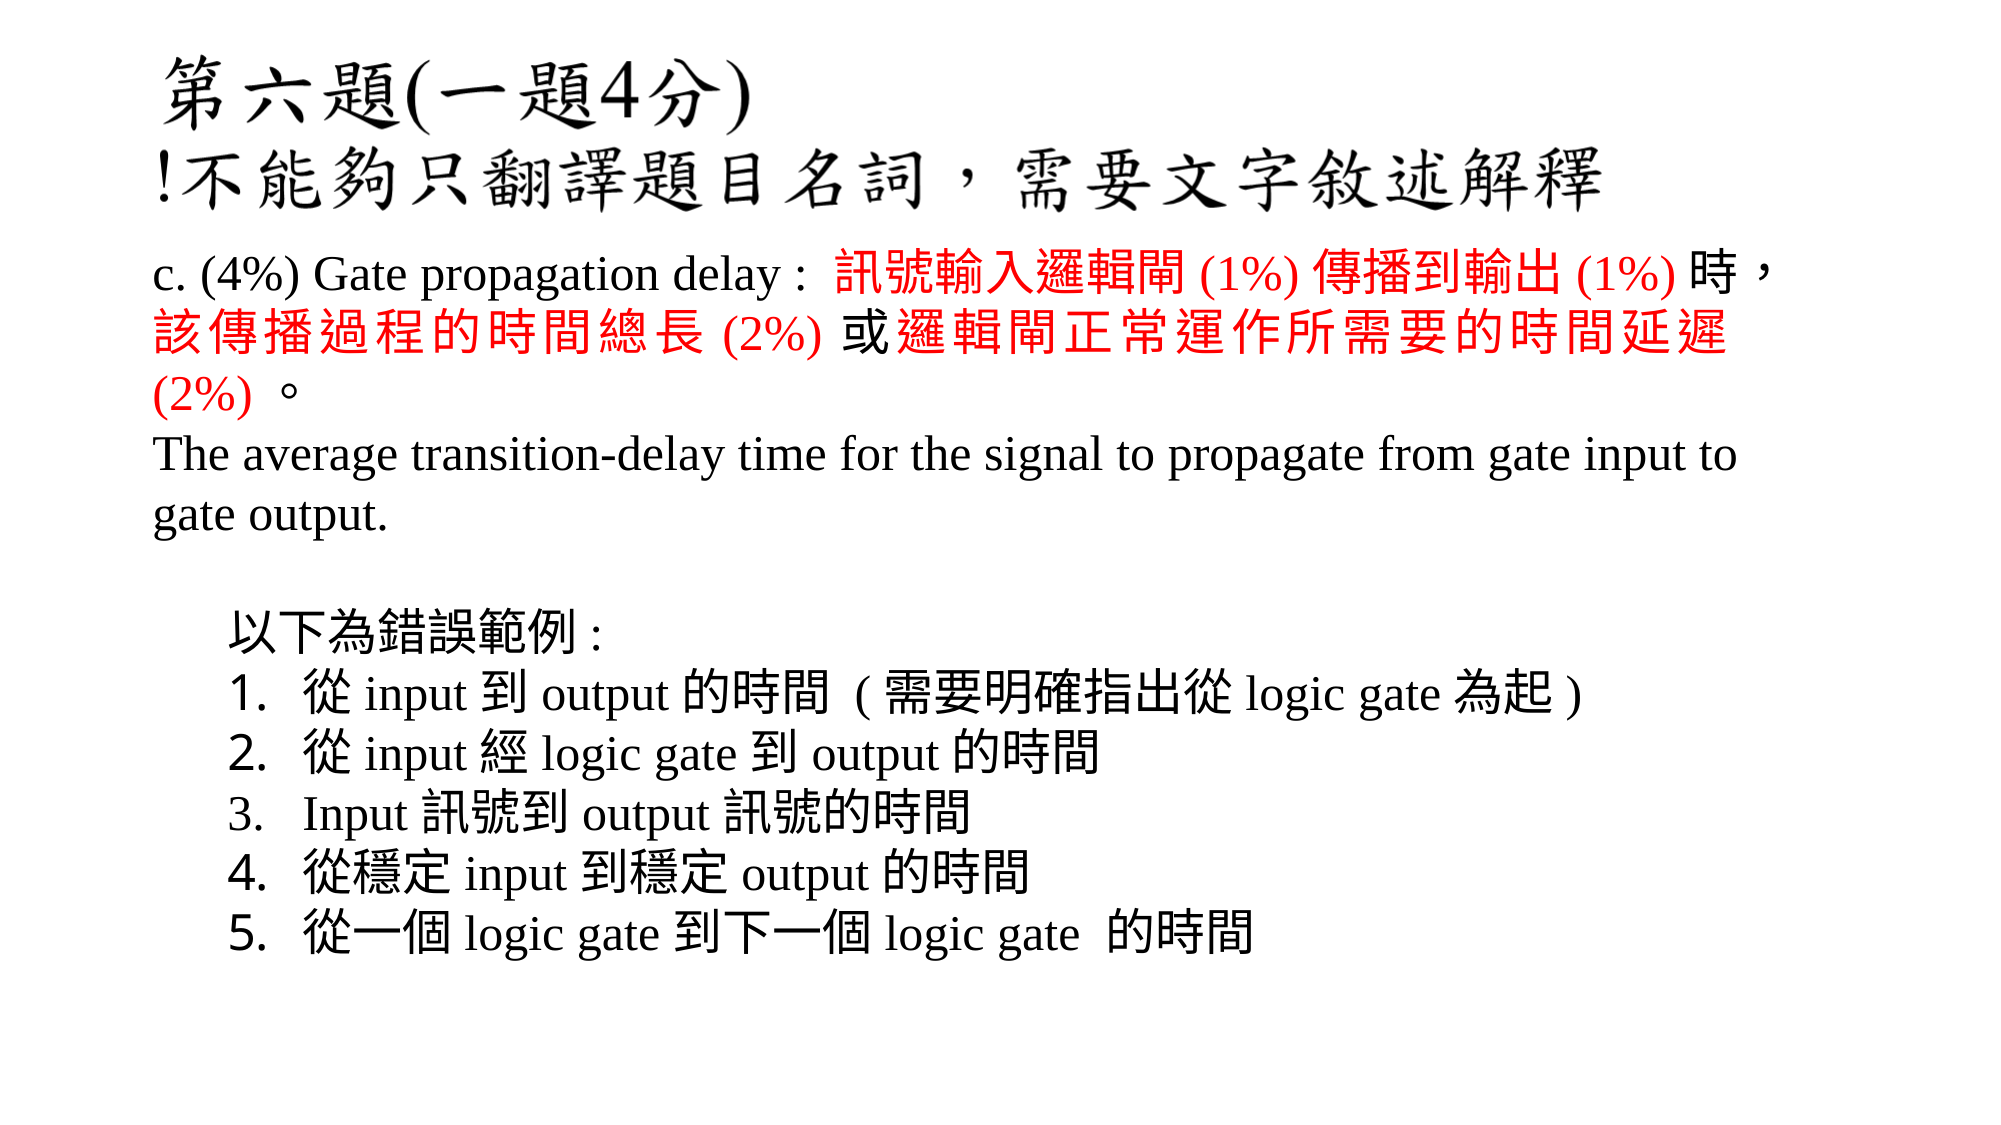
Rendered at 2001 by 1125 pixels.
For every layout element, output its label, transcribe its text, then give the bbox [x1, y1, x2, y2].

text_box c. (4%) Gate propagation delay : 訊號輸入邏輯閘(1%)傳播到輸出(1%)時，該傳播過程的時間總長(2%)或邏輯閘正常運作所需要的時間延遲(2%)。 The average transition-delay time for the signal to propagate from gate input to gate output. 以下為錯誤範例: 從input到output的時間 (需要明確指出從logic gate為起) 從input經logic gate到output的時間 Input訊號到output訊號的時間 從穩定input到穩定output的時間 從一個logic gate到下一個logic gate 的時間 [137, 292, 1754, 1028]
picture [101, 11, 1863, 292]
